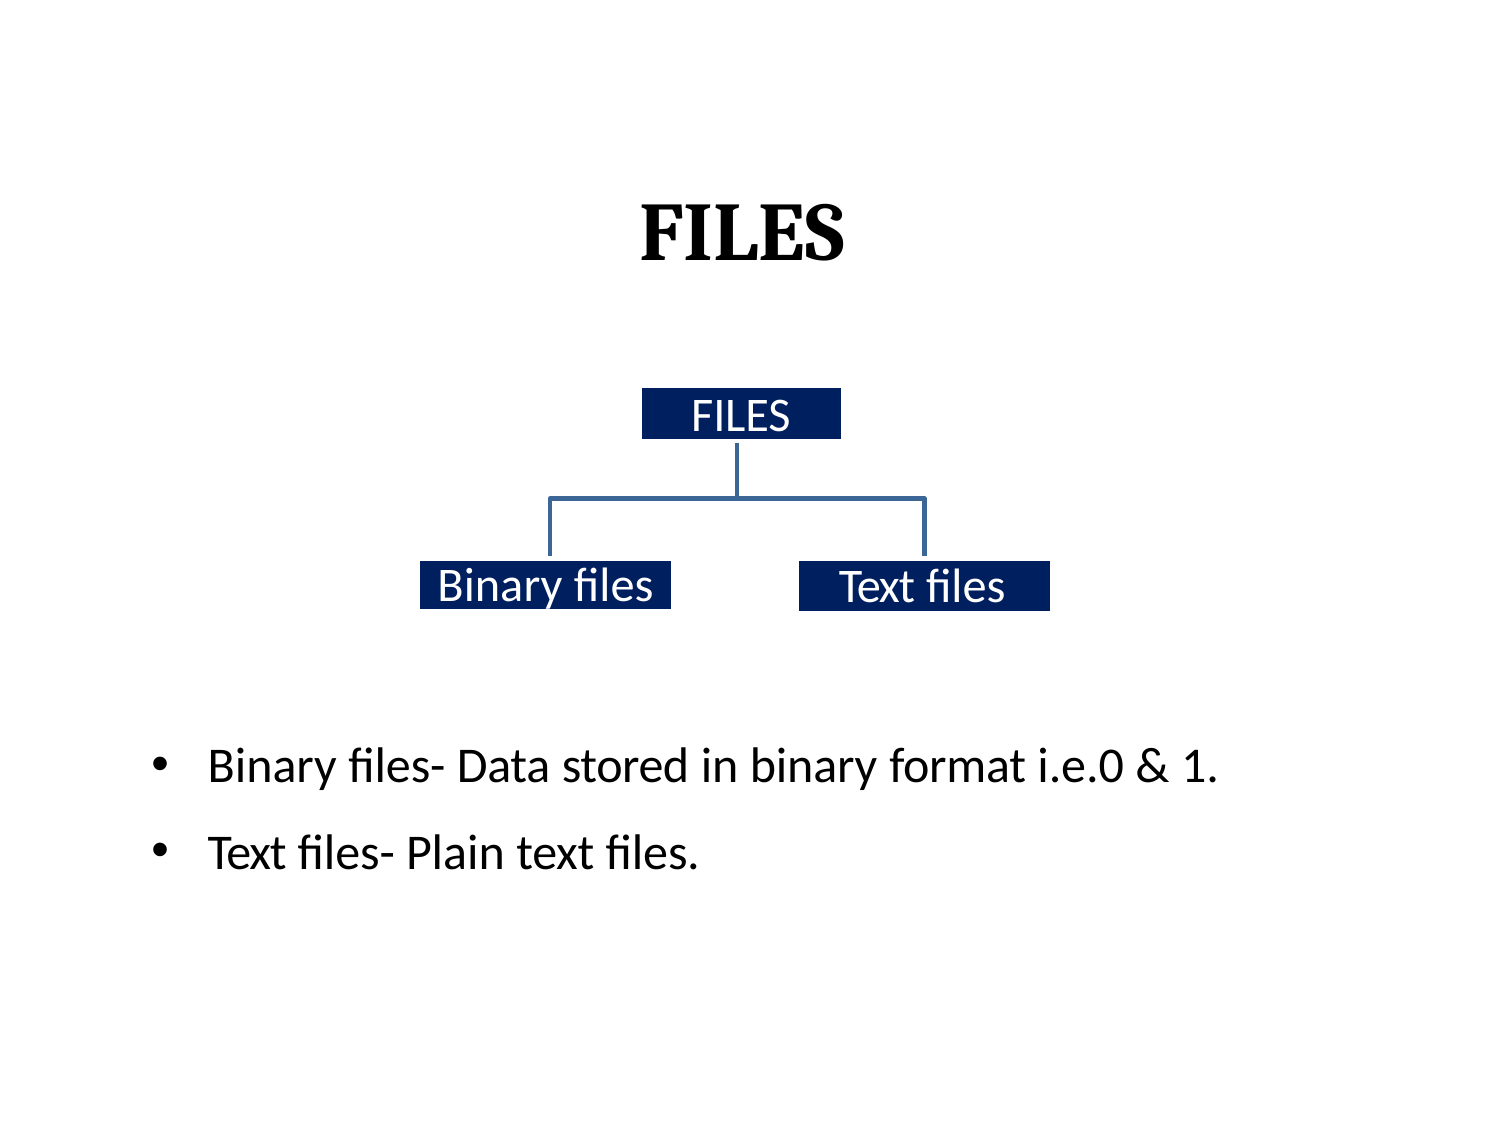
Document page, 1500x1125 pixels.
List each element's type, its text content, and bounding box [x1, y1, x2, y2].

text_box Binary files- Data stored in binary format i.e.0 & 1. Text files- Plain text files. [149, 705, 1275, 880]
title FILES [532, 138, 950, 328]
text_box FILES [639, 386, 844, 441]
text_box Binary files [418, 558, 674, 612]
text_box Text files [796, 558, 1053, 613]
text_box [549, 441, 925, 558]
